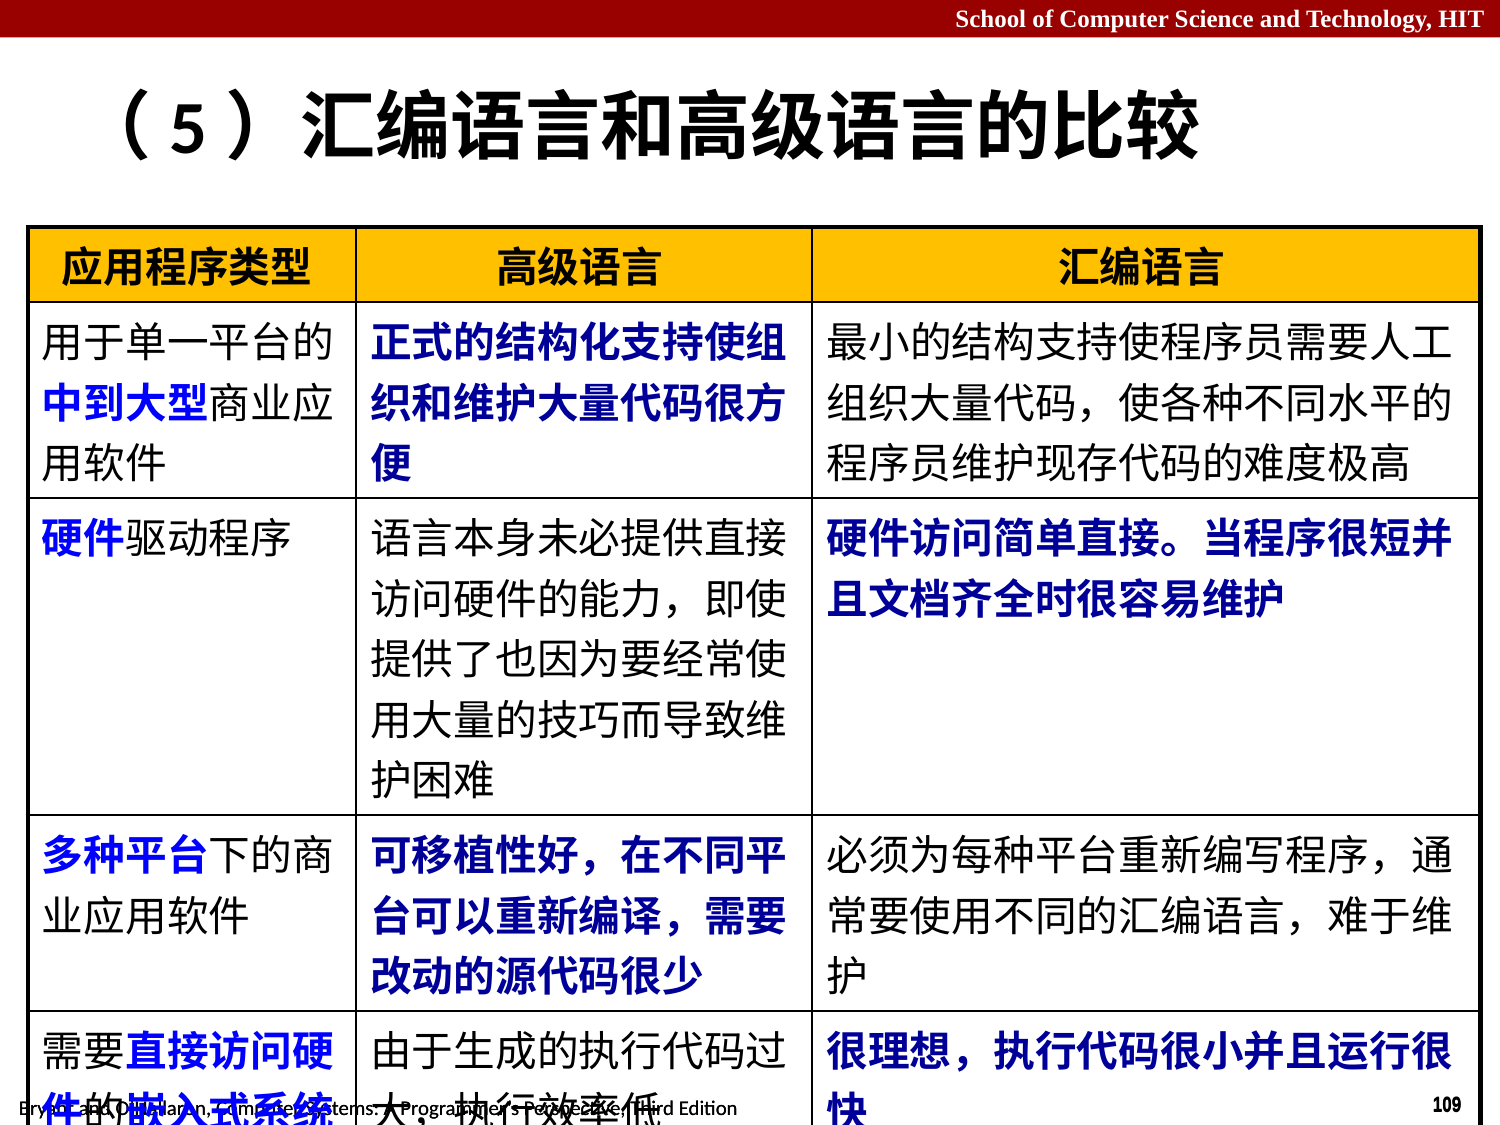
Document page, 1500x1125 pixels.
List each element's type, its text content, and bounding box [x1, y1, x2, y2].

table_cell 由于生成的执行代码过大，执行效率低 [357, 1012, 811, 1125]
table_cell 需要直接访问硬件的嵌入式系统和计算机游戏 [30, 1012, 355, 1125]
table_header 应用程序类型 [30, 229, 355, 301]
table_cell 最小的结构支持使程序员需要人工组织大量代码，使各种不同水平的程序员维护现存代码的难度极高 [813, 303, 1478, 497]
table_cell 可移植性好，在不同平台可以重新编译，需要改动的源代码很少 [357, 816, 811, 1010]
table_cell 很理想，执行代码很小并且运行很快 [813, 1012, 1478, 1125]
title （5）汇编语言和高级语言的比较 [61, 61, 1500, 187]
table_cell 正式的结构化支持使组织和维护大量代码很方便 [357, 303, 811, 497]
table_header 高级语言 [357, 229, 811, 301]
table_header 汇编语言 [813, 229, 1478, 301]
table_cell 用于单一平台的中到大型商业应用软件 [30, 303, 355, 497]
table_cell 硬件访问简单直接。当程序很短并且文档齐全时很容易维护 [813, 499, 1478, 814]
table_cell 硬件驱动程序 [30, 499, 355, 814]
table_cell 多种平台下的商业应用软件 [30, 816, 355, 1010]
table_cell 必须为每种平台重新编写程序，通常要使用不同的汇编语言，难于维护 [813, 816, 1478, 1010]
table_cell 语言本身未必提供直接访问硬件的能力，即使提供了也因为要经常使用大量的技巧而导致维护困难 [357, 499, 811, 814]
